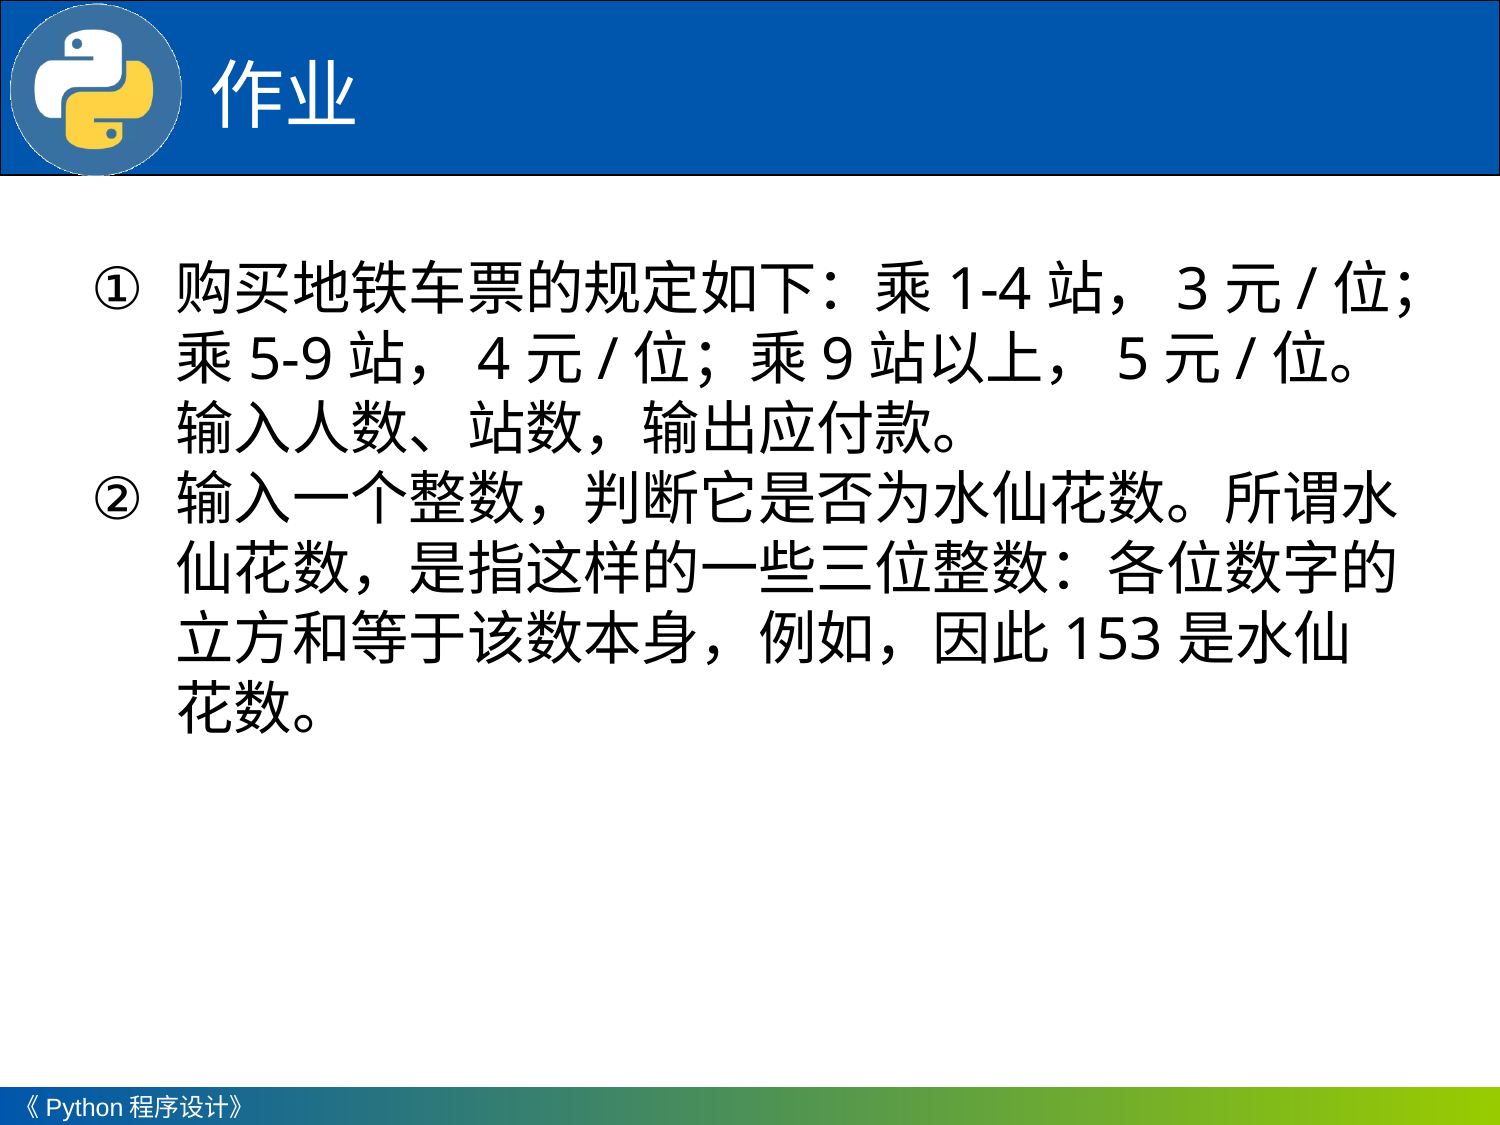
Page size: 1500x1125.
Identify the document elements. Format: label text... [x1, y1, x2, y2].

title 作业 [194, 36, 1424, 149]
picture [5, 0, 184, 178]
